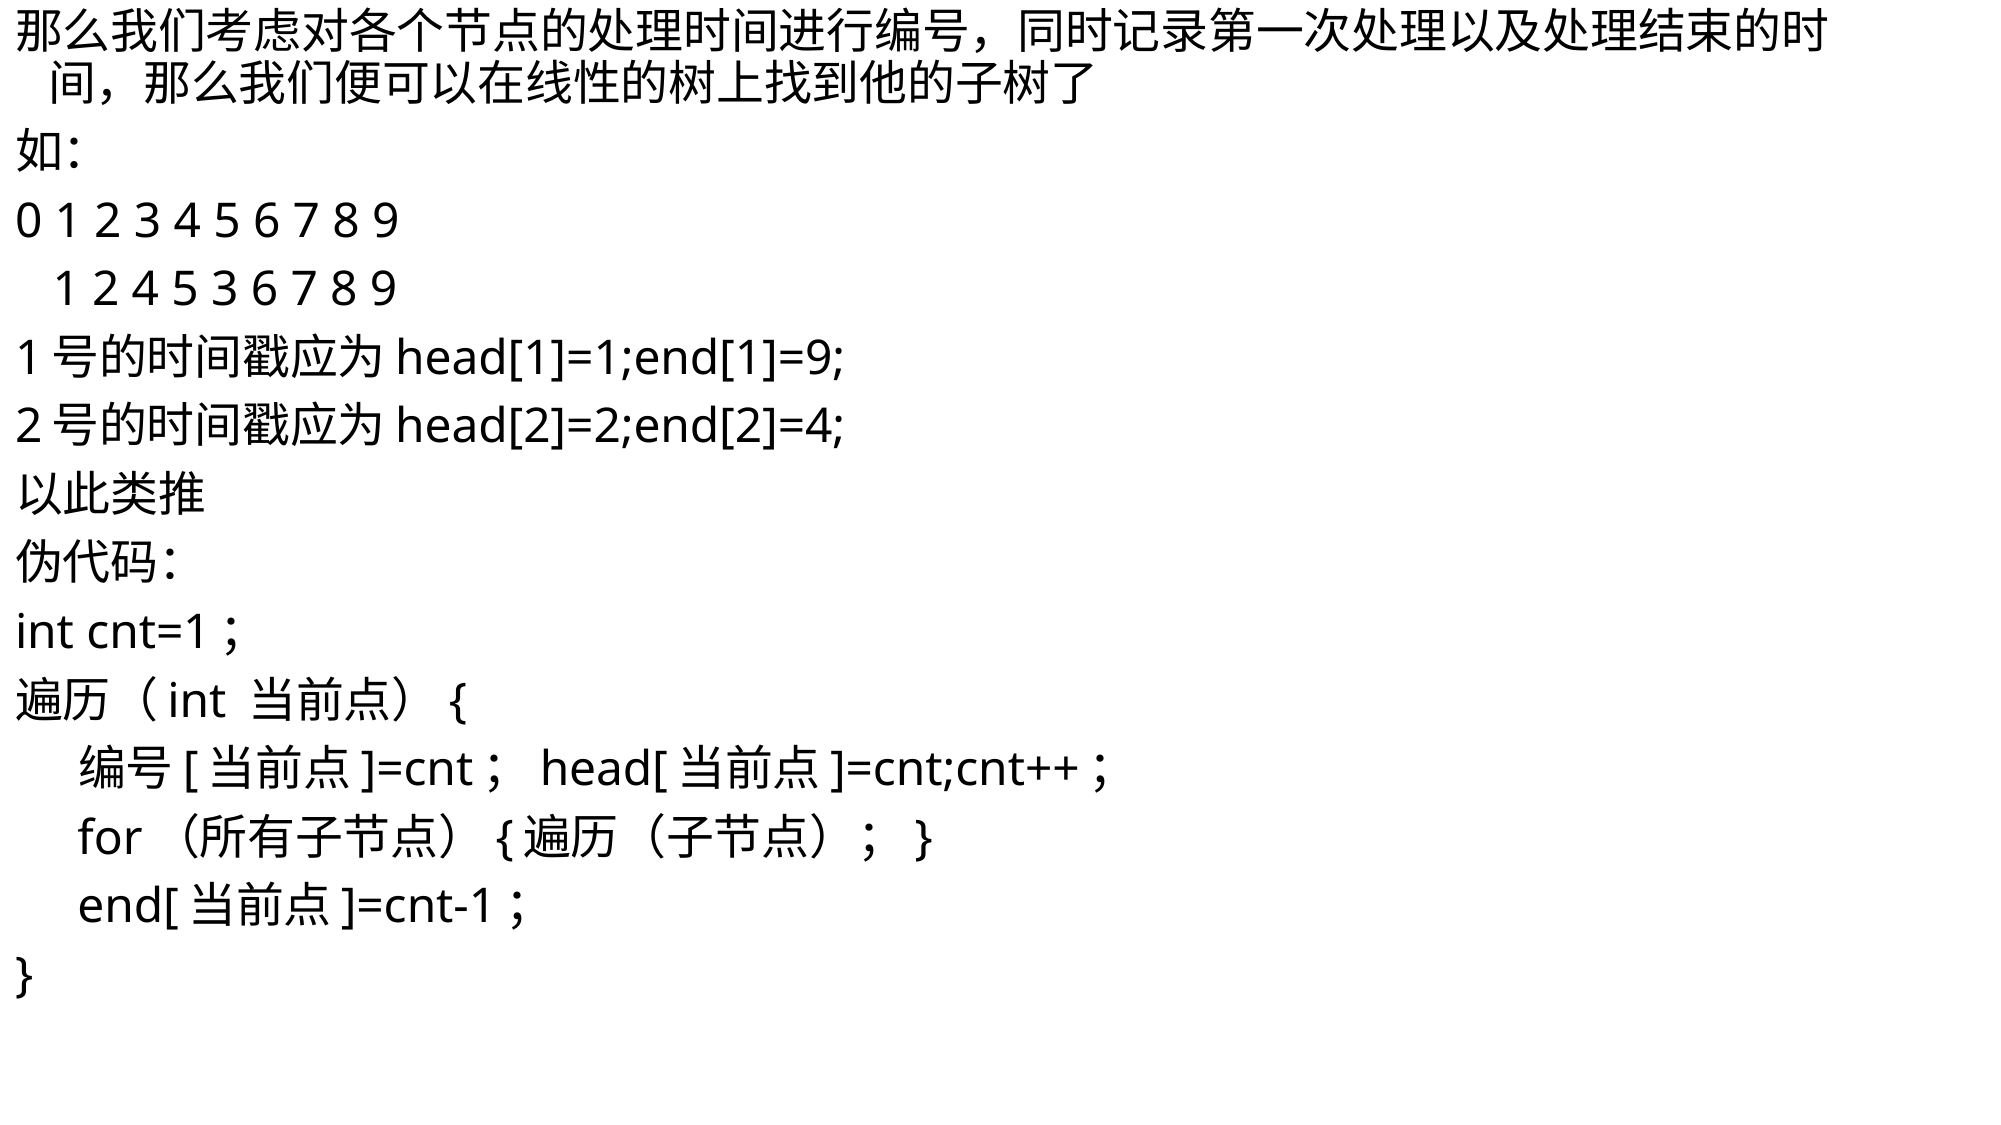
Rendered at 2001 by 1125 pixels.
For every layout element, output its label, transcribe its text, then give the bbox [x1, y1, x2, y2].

list 那么我们考虑对各个节点的处理时间进行编号，同时记录第一次处理以及处理结束的时间，那么我们便可以在线性的树上找到他的子树了 如： 0 1 2 3 4 5 6 7 8 9 1 2 4 5 3 6 7 8 9 1号的时间戳应为head[1]=1;end[1]=9; 2号的时间戳应为head[2]=2;end[2]=4; 以此类推 伪代码： int cnt=1； 遍历（int 当前点）{ 编号[当前点]=cnt；head[当前点]=cnt;cnt++； for（所有子节点）{遍历（子节点）；} end[当前点]=cnt-1； } [0, 0, 1863, 1014]
